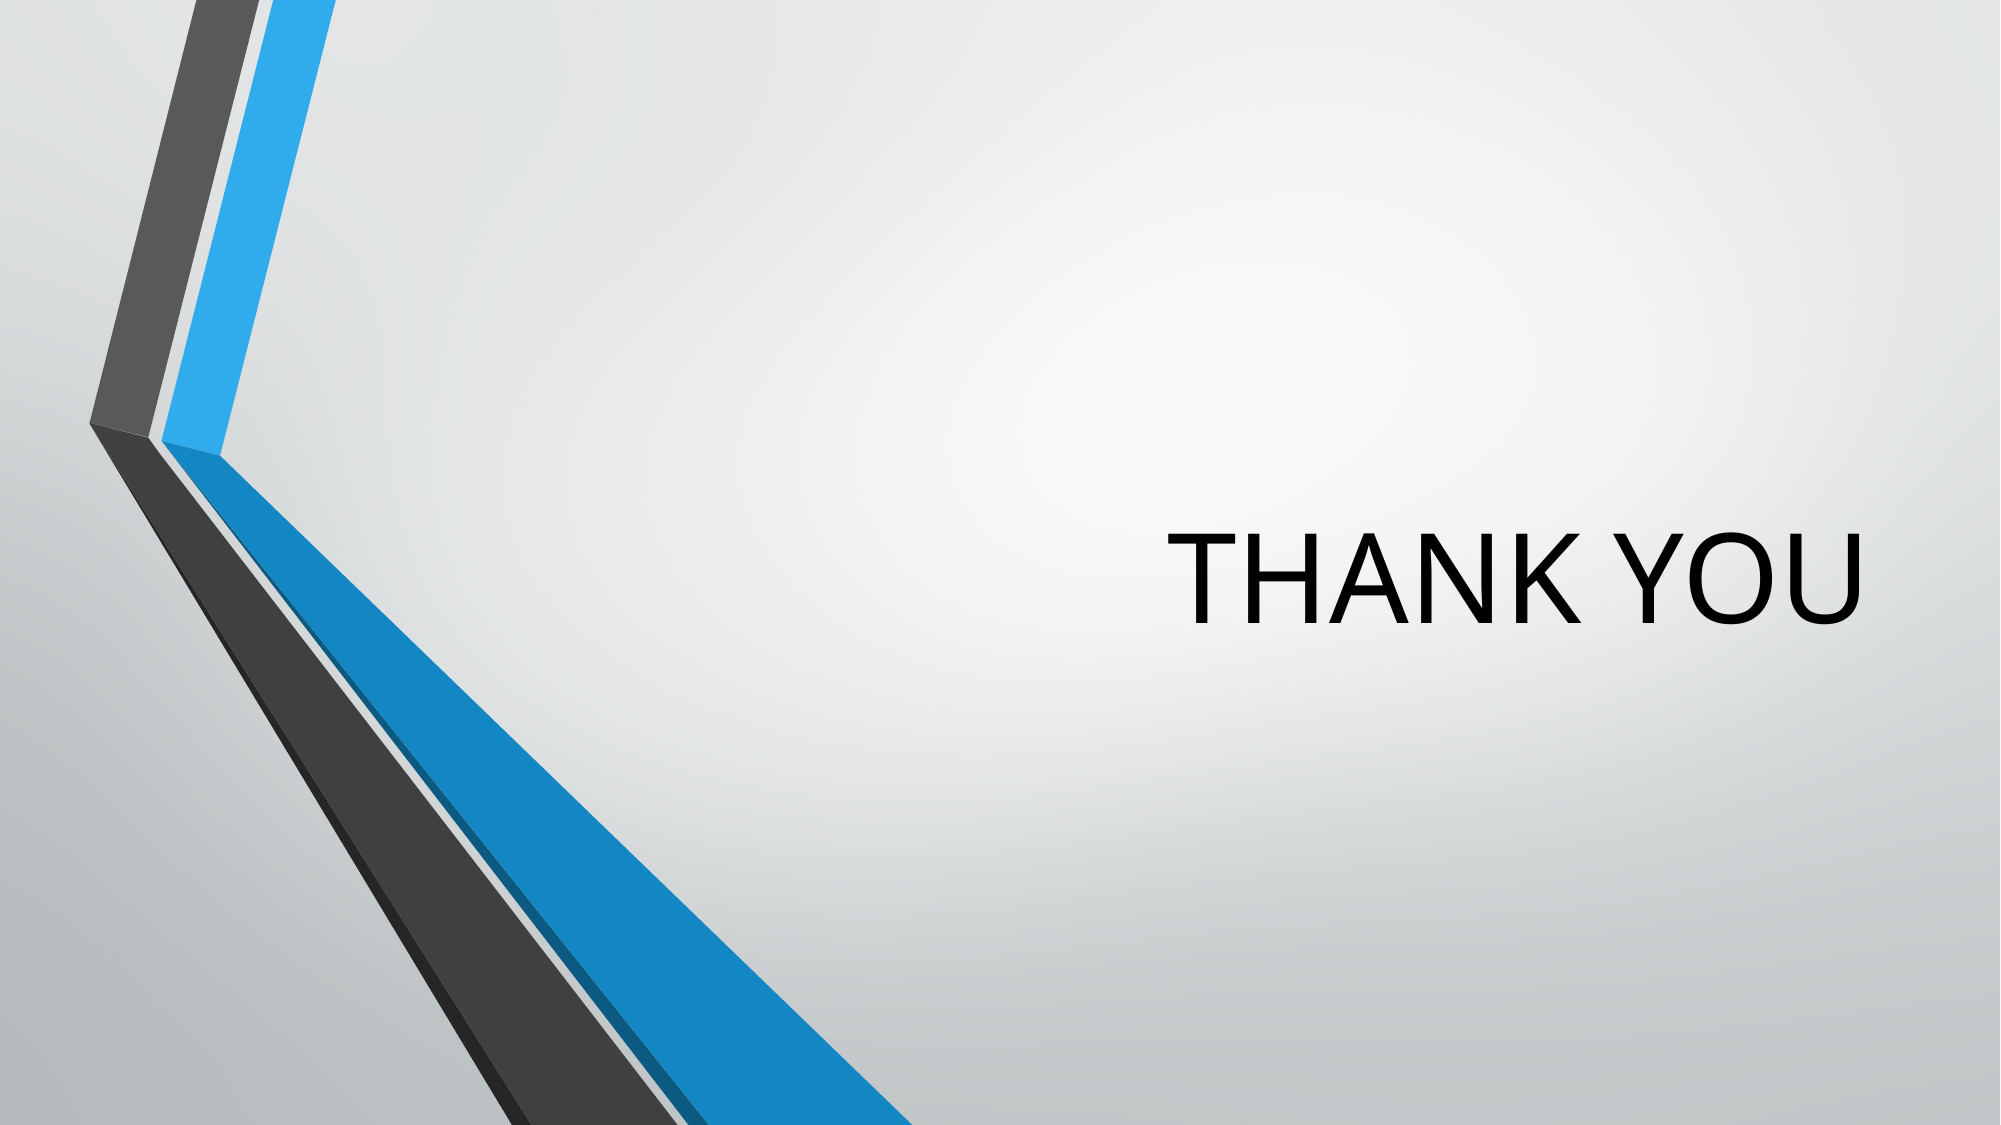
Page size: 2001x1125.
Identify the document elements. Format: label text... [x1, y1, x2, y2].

title THANK YOU [480, 226, 1887, 656]
